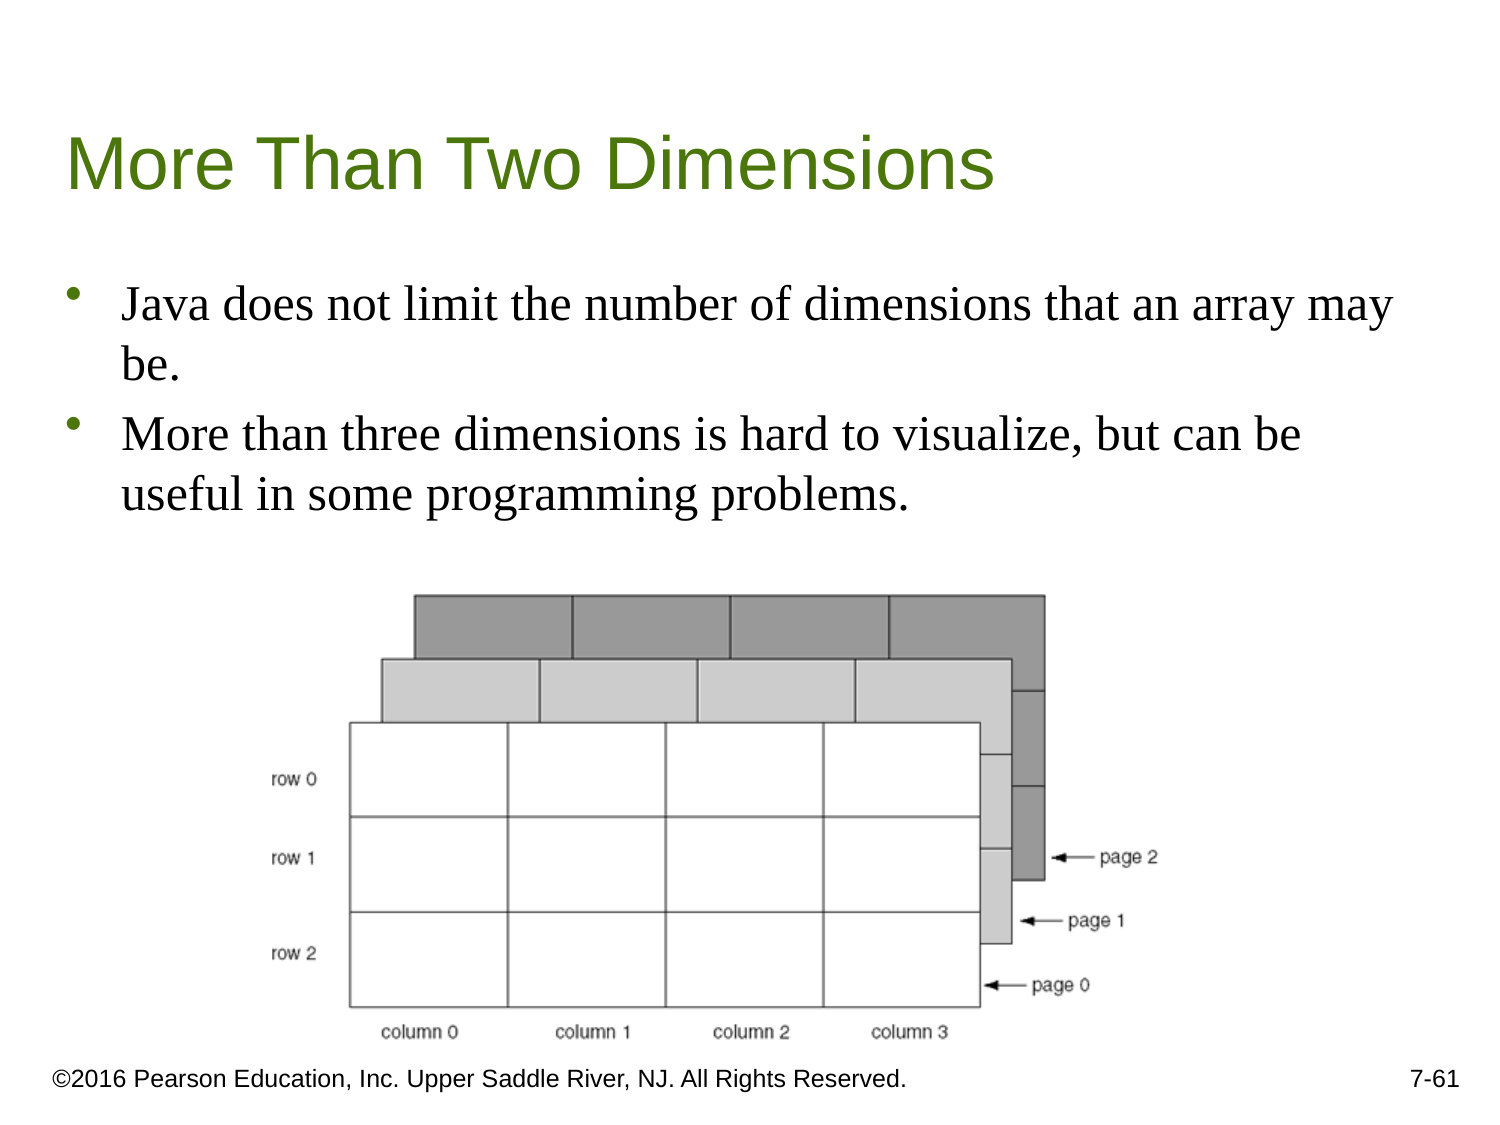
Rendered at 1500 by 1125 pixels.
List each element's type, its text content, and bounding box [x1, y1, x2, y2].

slide_number 7-61 [1162, 1024, 1476, 1101]
title More Than Two Dimensions [50, 49, 1463, 213]
list Java does not limit the number of dimensions that an array may be. More than three dimensions is hard to visualize, but can be useful in some programming problems. [50, 262, 1411, 550]
picture [262, 592, 1163, 1044]
